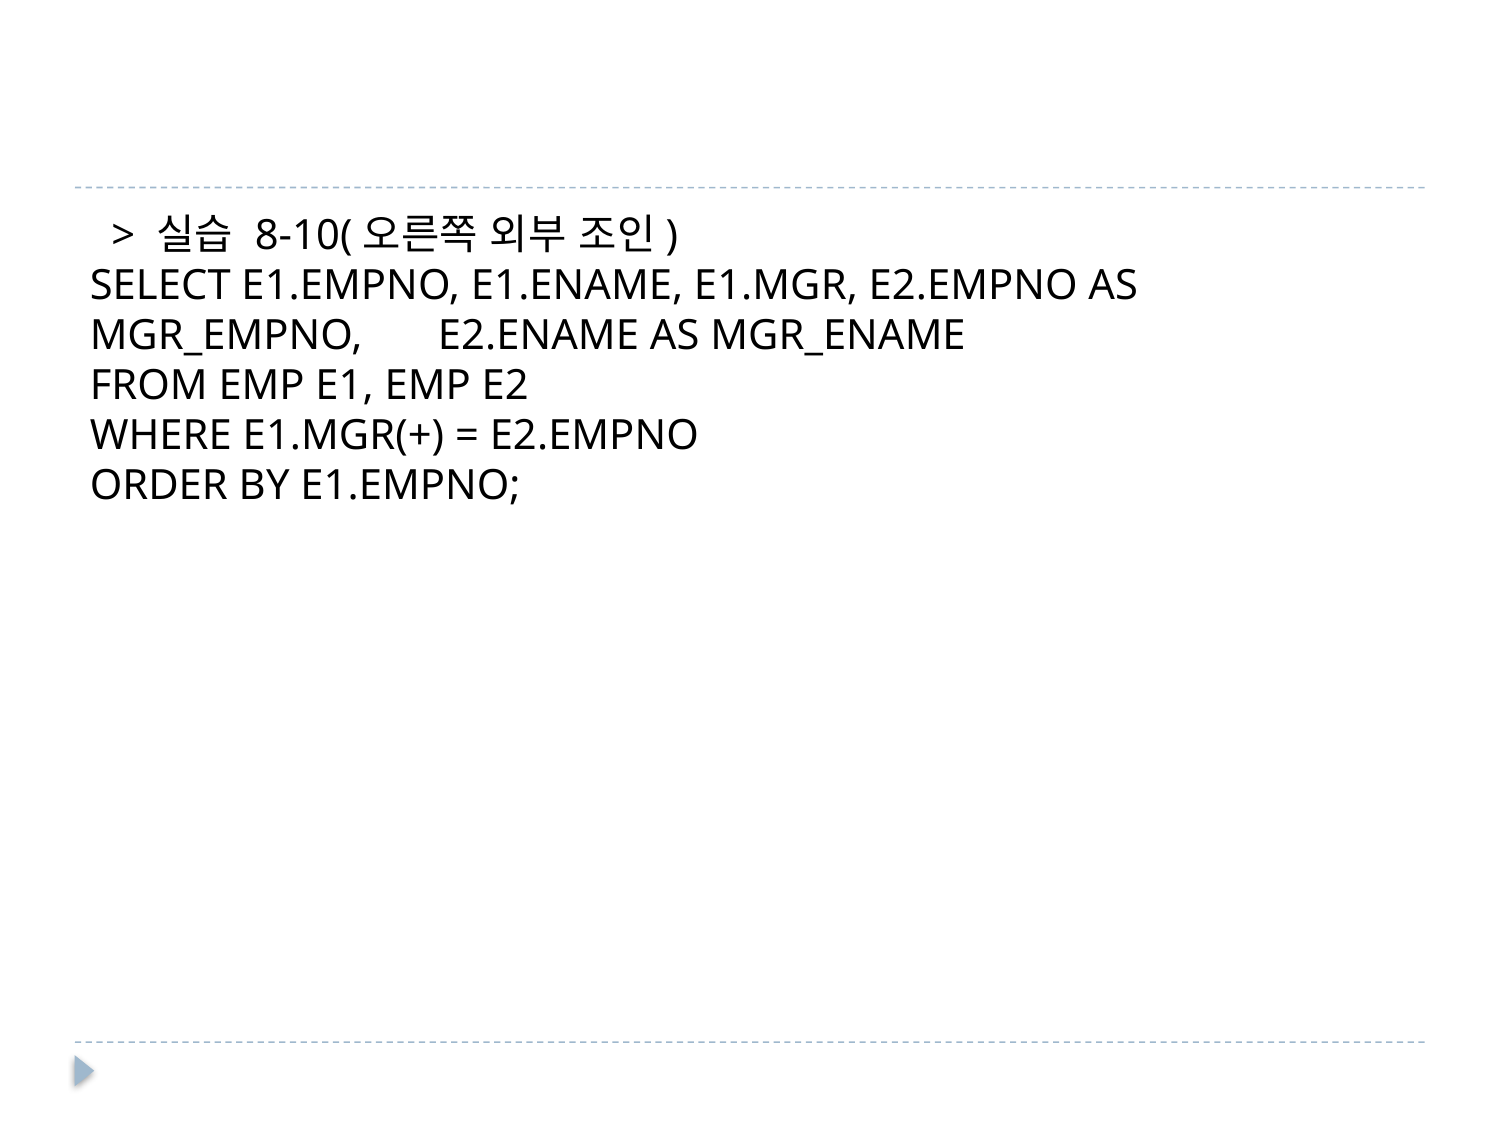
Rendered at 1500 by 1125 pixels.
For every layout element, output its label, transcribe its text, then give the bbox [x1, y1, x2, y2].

list > 실습 8-10(오른쪽 외부 조인) SELECT E1.EMPNO, E1.ENAME, E1.MGR, E2.EMPNO AS MGR_EMPNO, E2.ENAME AS MGR_ENAME FROM EMP E1, EMP E2 WHERE E1.MGR(+) = E2.EMPNO ORDER BY E1.EMPNO; [75, 200, 1425, 1010]
